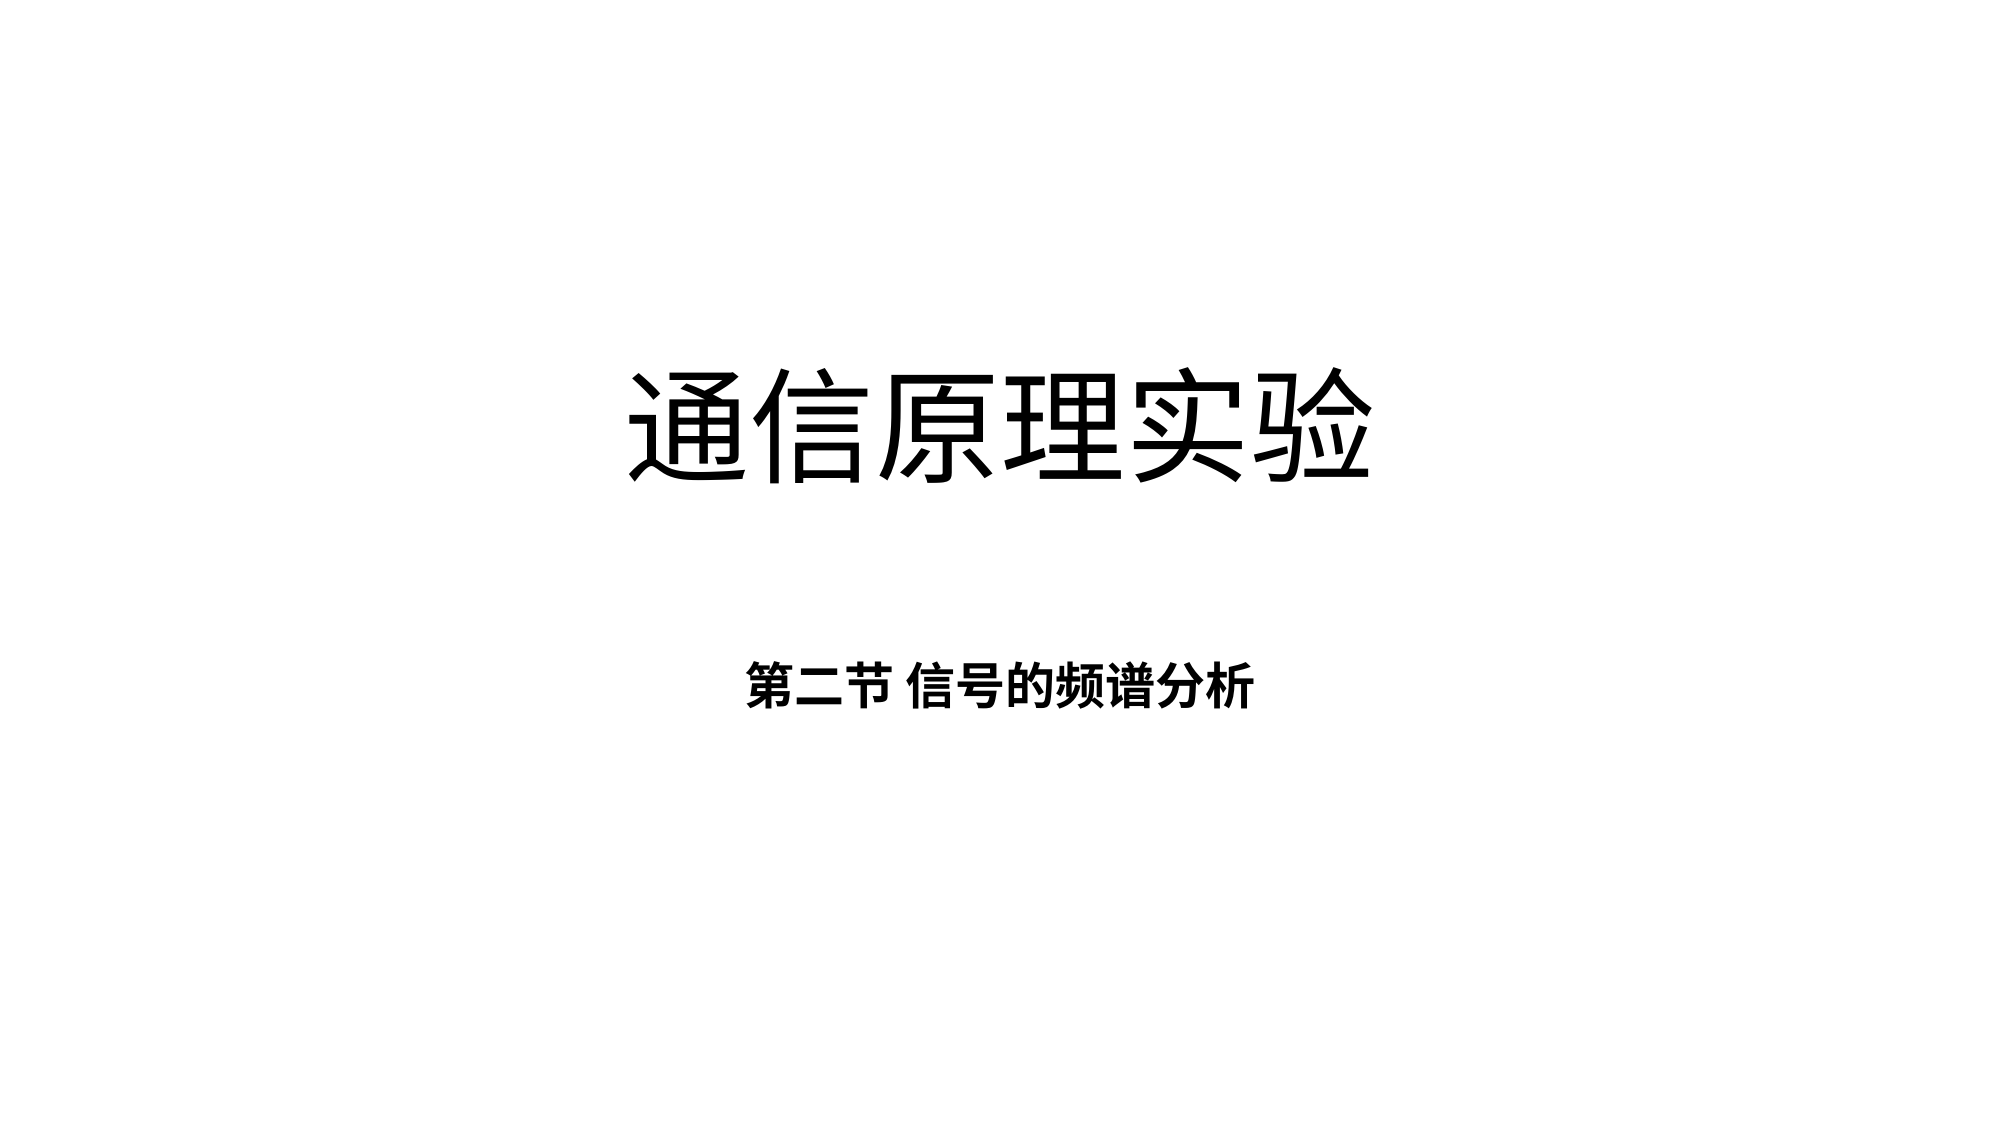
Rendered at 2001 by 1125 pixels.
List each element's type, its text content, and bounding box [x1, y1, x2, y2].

title 通信原理实验 [249, 116, 1750, 509]
subtitle 第二节 信号的频谱分析 [249, 654, 1750, 926]
